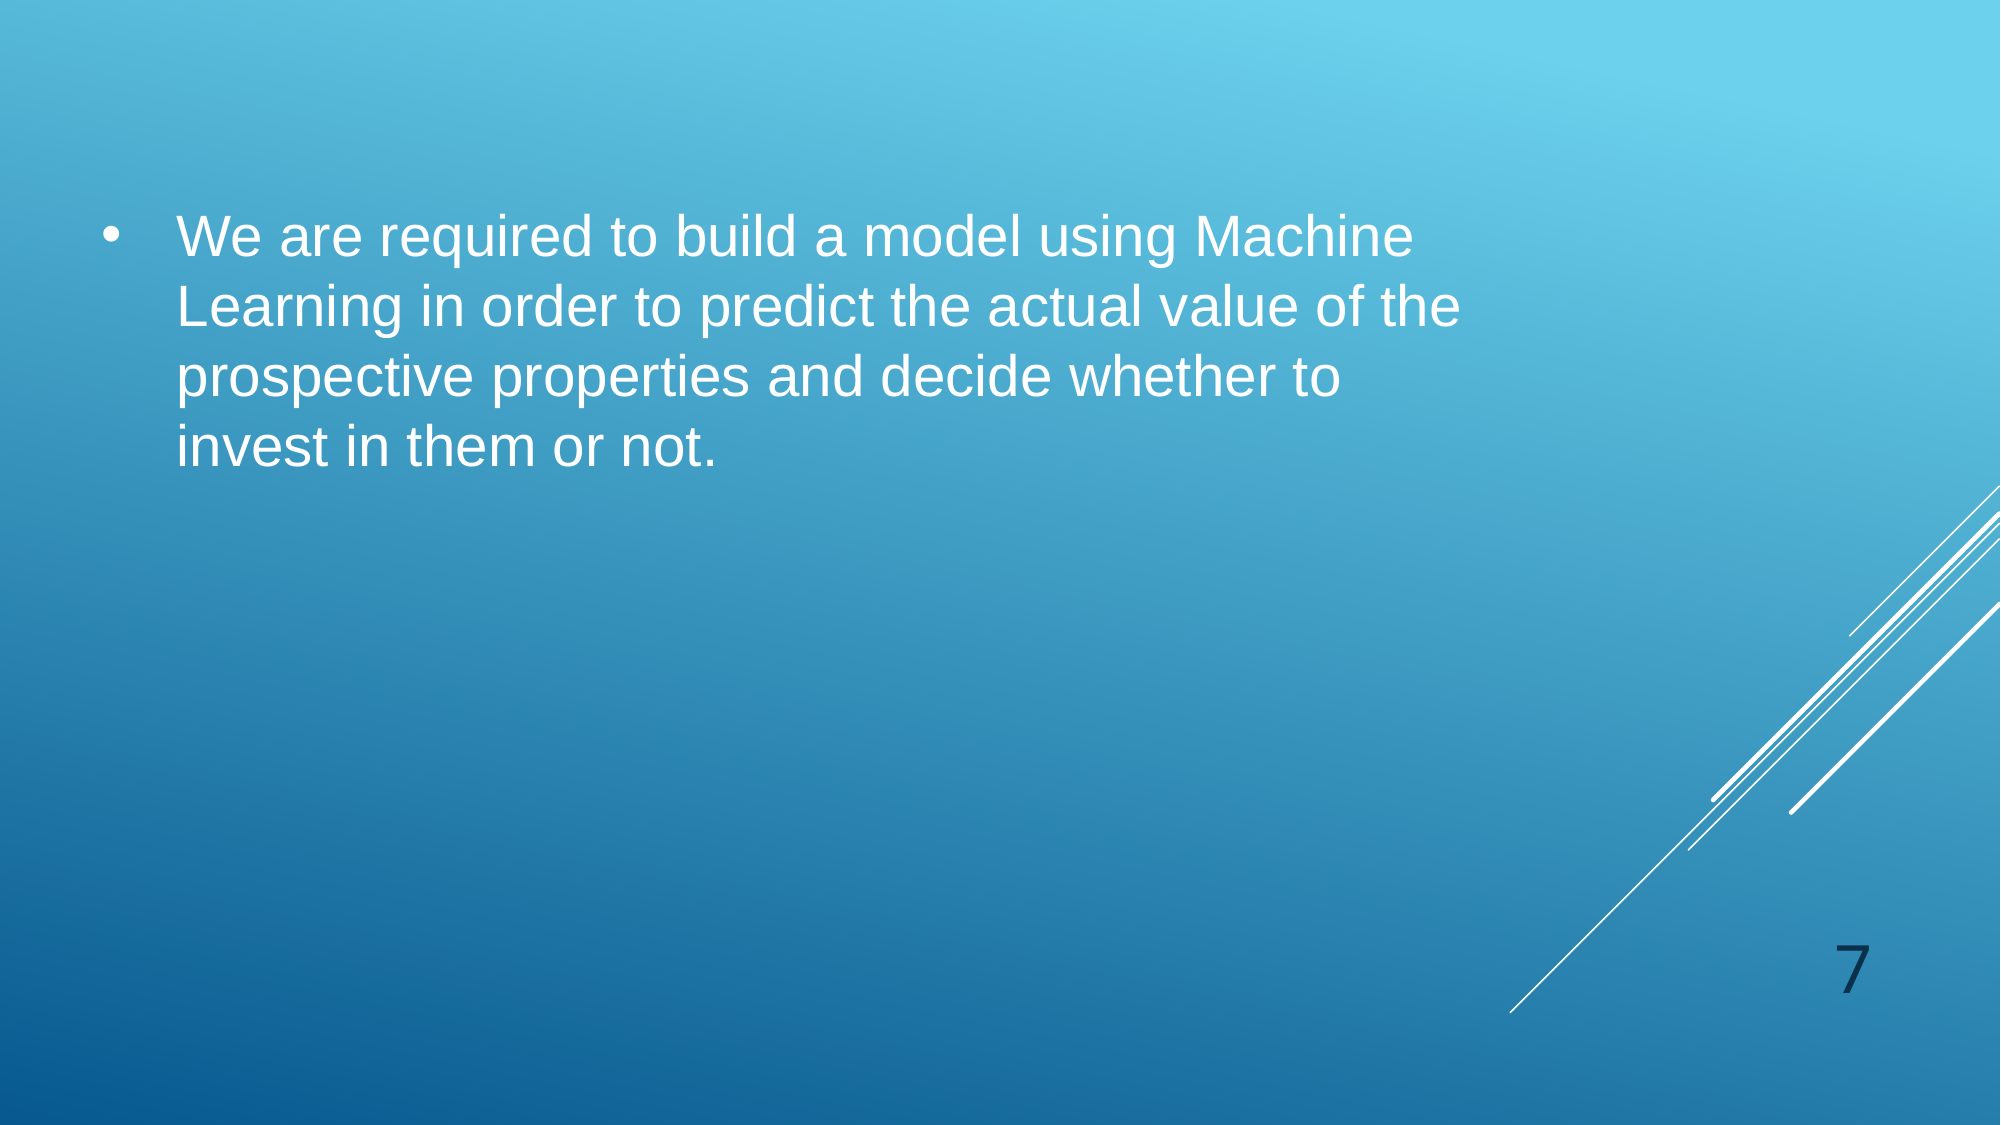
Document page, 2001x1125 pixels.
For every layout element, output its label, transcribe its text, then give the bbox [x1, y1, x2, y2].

text_box We are required to build a model using Machine Learning in order to predict the actual value of the prospective properties and decide whether to invest in them or not. [86, 190, 1500, 486]
slide_number 7 [1700, 915, 1888, 1025]
